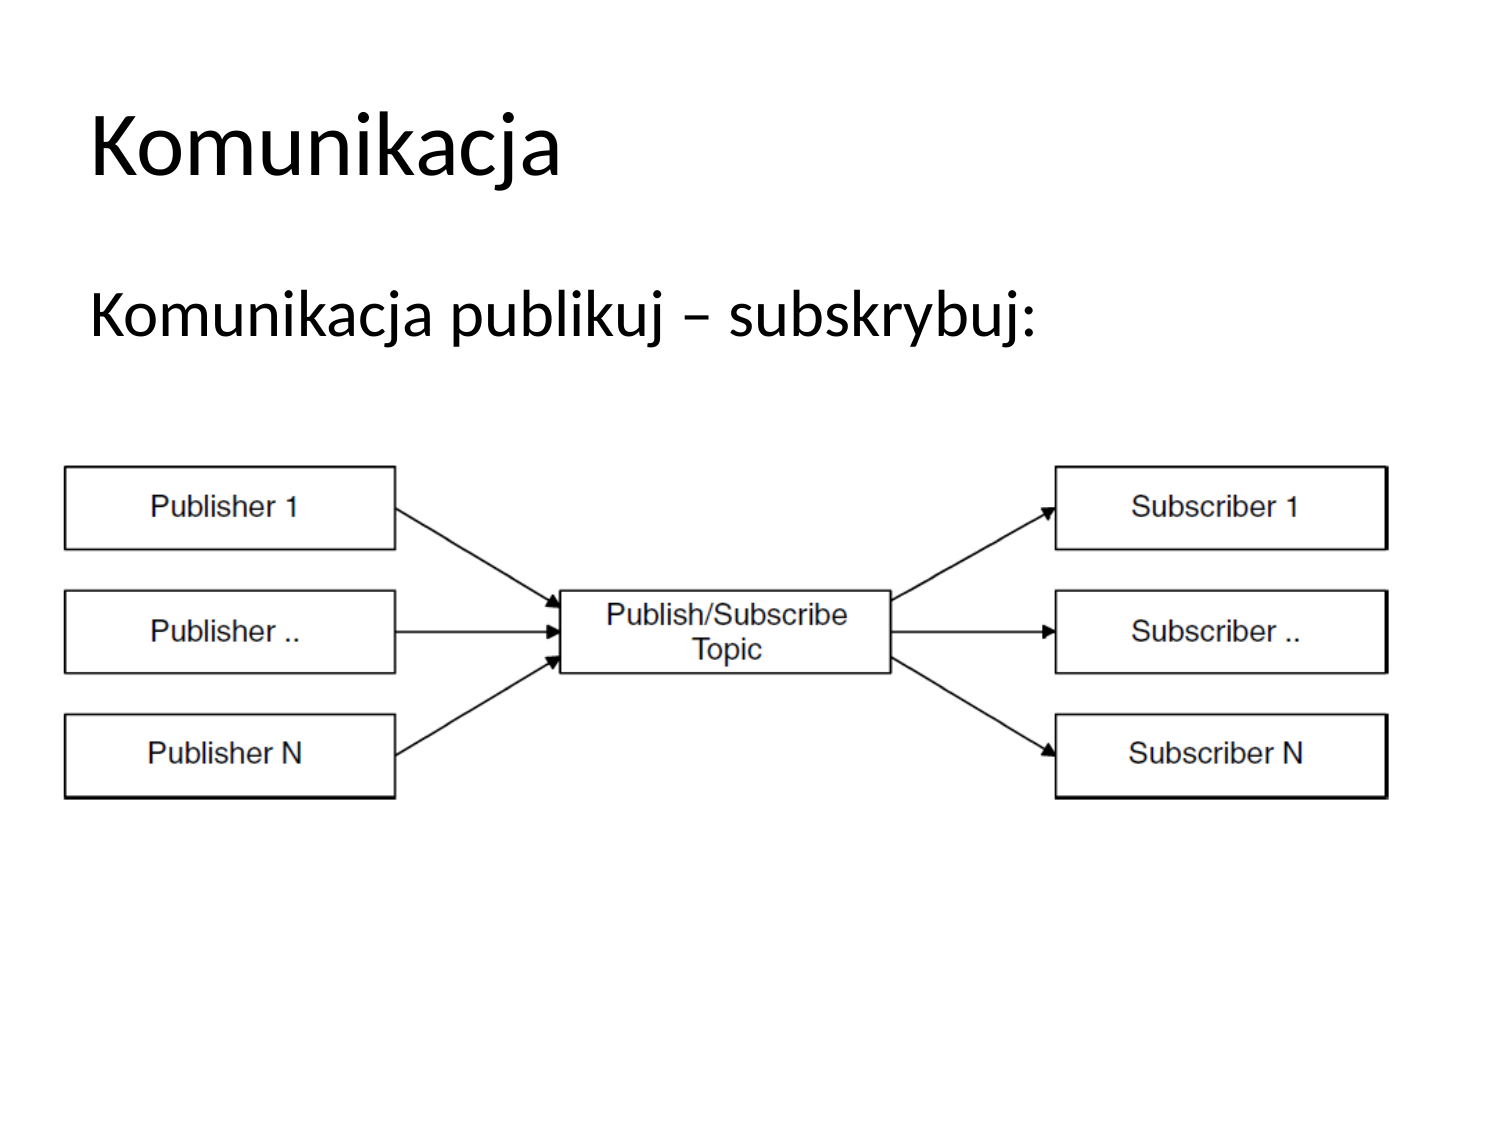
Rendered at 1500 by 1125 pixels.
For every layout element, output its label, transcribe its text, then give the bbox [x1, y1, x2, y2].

list Komunikacja publikuj – subskrybuj: [75, 262, 1425, 1005]
title Komunikacja [75, 45, 1425, 233]
picture [46, 445, 1418, 823]
